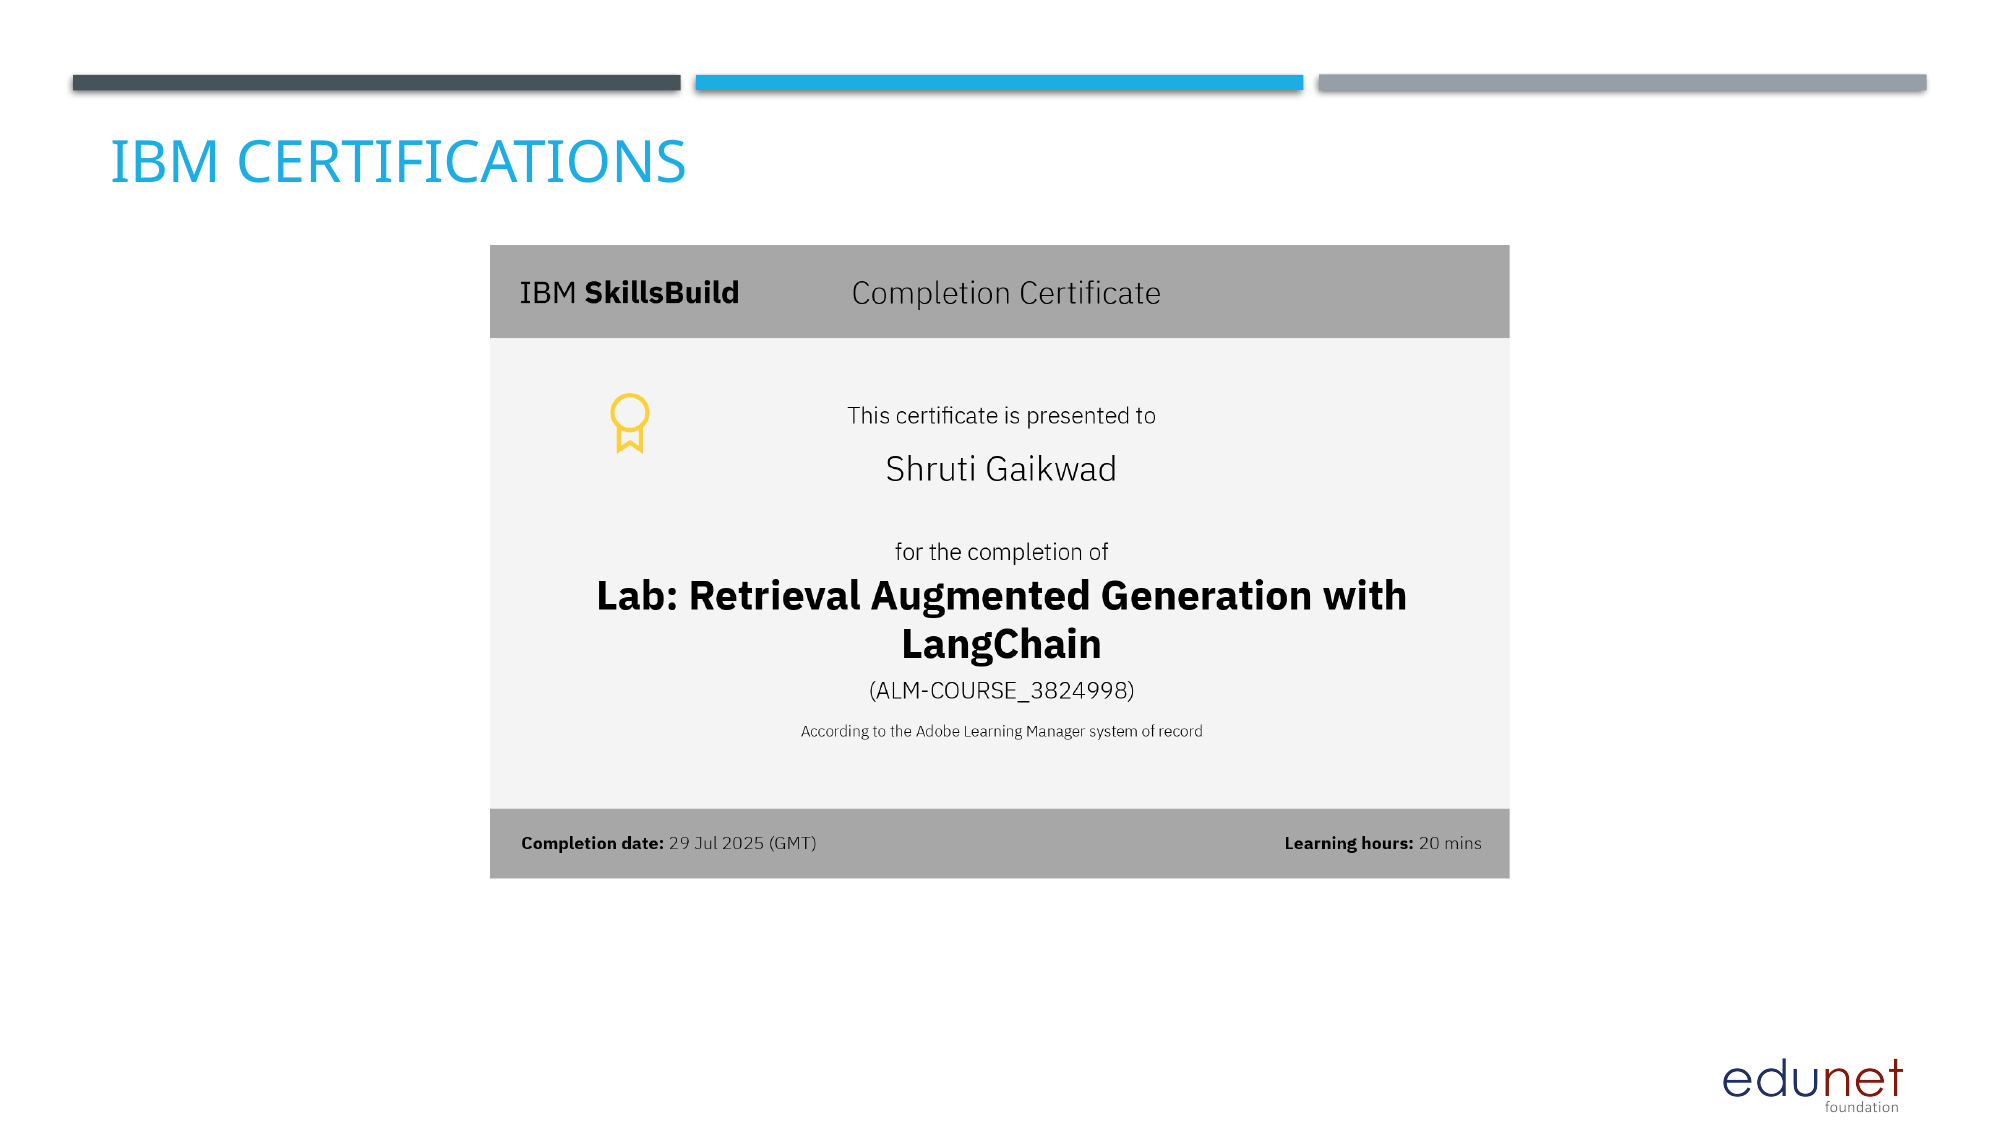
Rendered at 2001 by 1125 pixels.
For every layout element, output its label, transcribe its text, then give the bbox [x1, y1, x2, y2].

picture [1719, 1056, 1905, 1116]
title IBM Certifications [95, 115, 1905, 203]
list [489, 245, 1511, 880]
